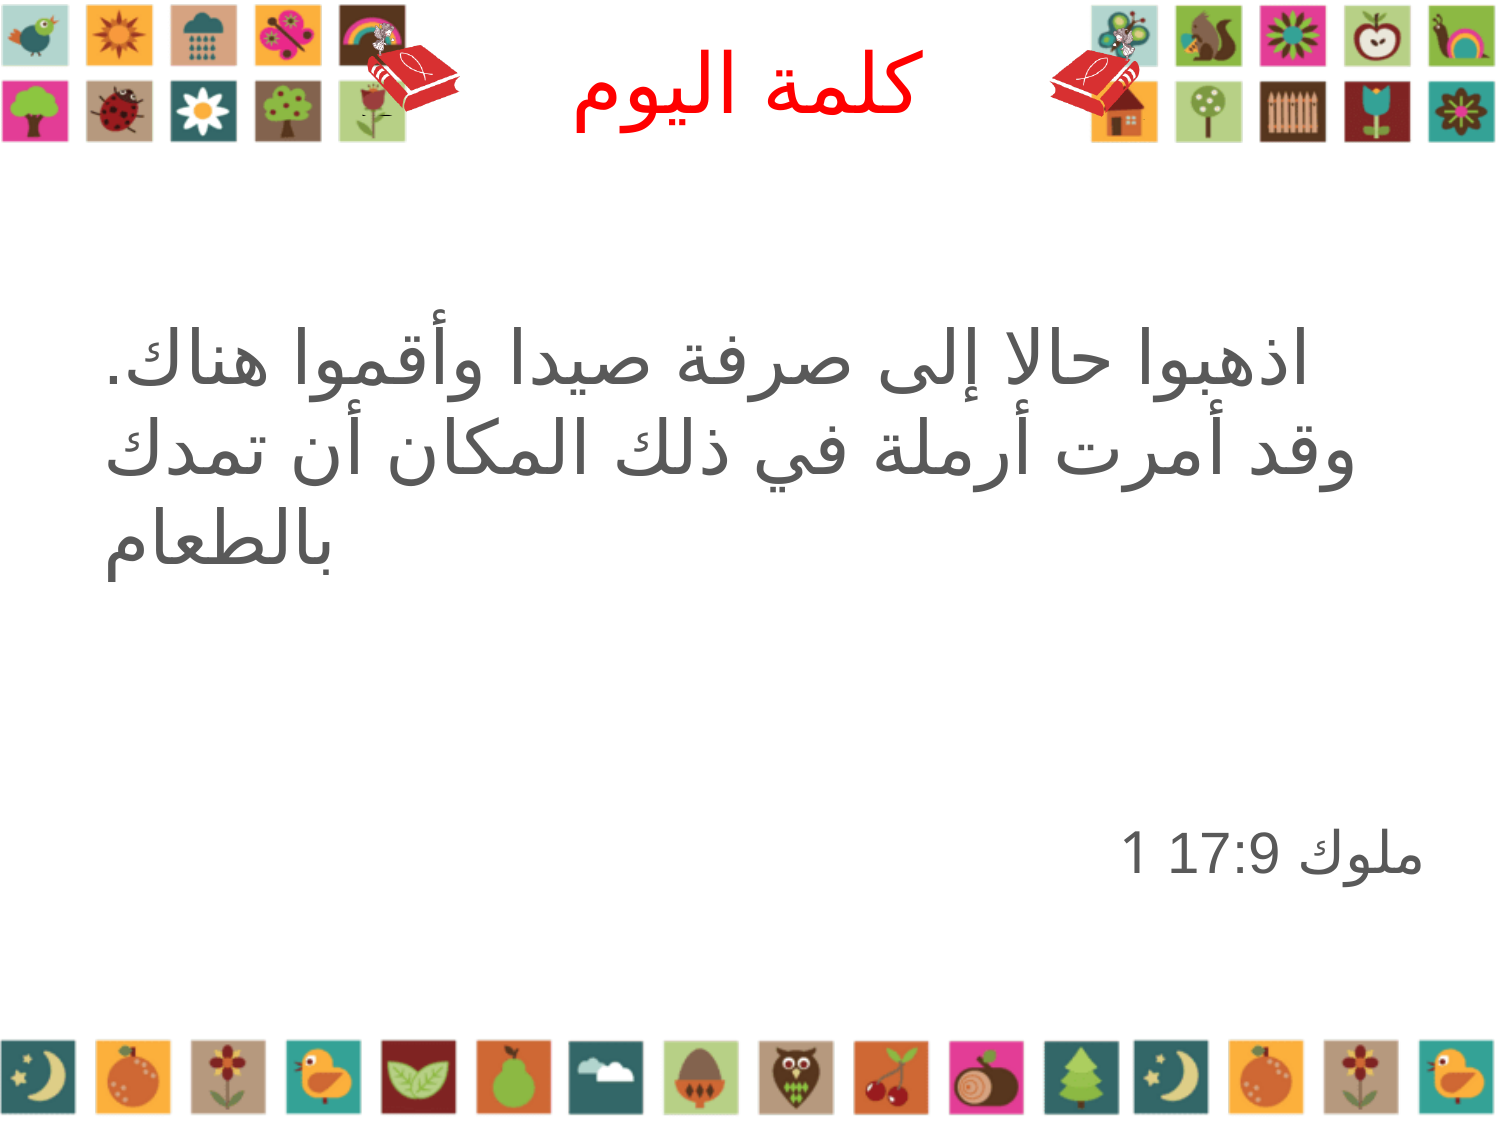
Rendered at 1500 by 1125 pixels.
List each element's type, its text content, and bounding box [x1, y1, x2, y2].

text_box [0, 1028, 1500, 1118]
picture [1017, 3, 1500, 150]
text_box 1 ملوك 17:9 [808, 807, 1441, 893]
picture [0, 3, 492, 150]
text_box كلمة اليوم [425, 22, 1078, 138]
text_box اذهبوا حالا إلى صرفة صيدا وأقموا هناك. وقد أمرت أرملة في ذلك المكان أن تمدك بالطعام [88, 302, 1436, 588]
